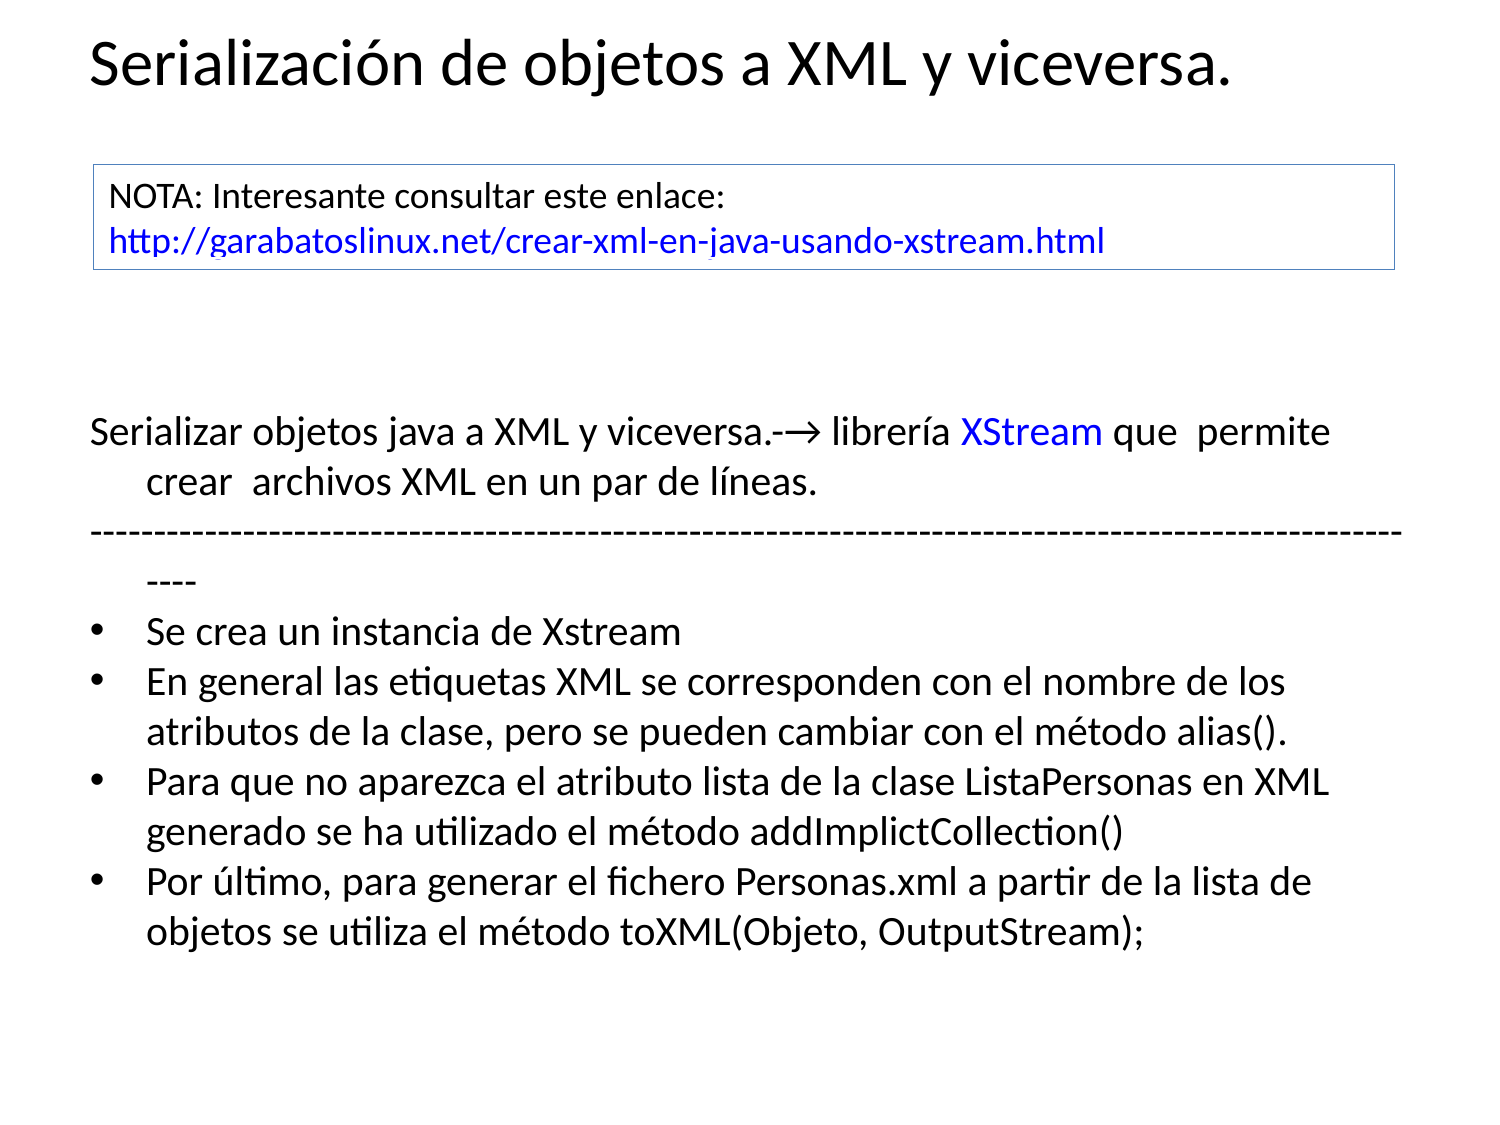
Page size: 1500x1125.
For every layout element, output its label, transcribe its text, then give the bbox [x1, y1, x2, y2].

text_box Serialización de objetos a XML y viceversa. [74, 45, 1425, 233]
text_box NOTA: Interesante consultar este enlace: http://garabatoslinux.net/crear-xml-en-java-usando-xstream.html [93, 164, 1395, 270]
text_box Serializar objetos java a XML y viceversa.-→ librería XStream que permite crear archivos XML en un par de líneas. ----------------------------------------------------------------------------------------------------------- Se crea un instancia de Xstream En general las etiquetas XML se corresponden con el nombre de los atributos de la clase, pero se pueden cambiar con el método alias(). Para que no aparezca el atributo lista de la clase ListaPersonas en XML generado se ha utilizado el método addImplictCollection() Por último, para generar el fichero Personas.xml a partir de la lista de objetos se utiliza el método toXML(Objeto, OutputStream); [74, 351, 1425, 947]
